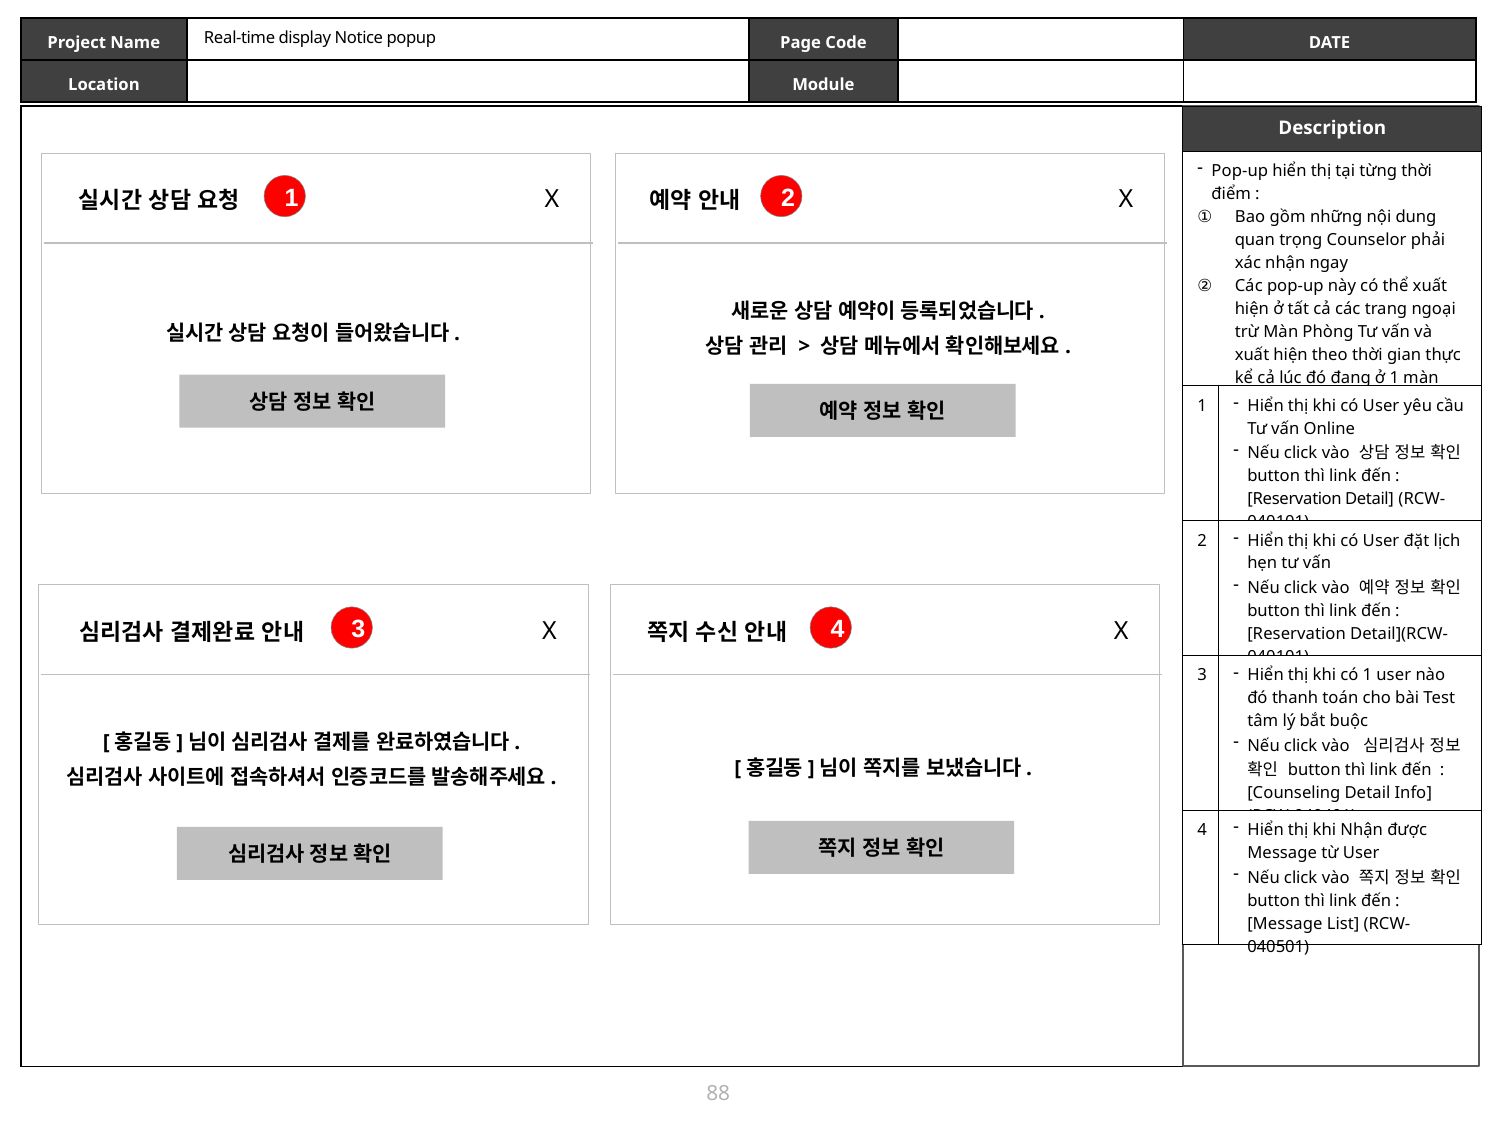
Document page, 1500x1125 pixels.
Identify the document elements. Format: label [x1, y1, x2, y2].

table_cell [1183, 521, 1218, 655]
table_cell [1219, 811, 1481, 944]
table_cell [1219, 521, 1481, 655]
text_box [615, 152, 1168, 494]
table_cell [1219, 656, 1481, 810]
table_cell [1183, 152, 1481, 385]
text_box [189, 19, 452, 54]
table_cell [1183, 656, 1218, 810]
table_cell [1183, 811, 1218, 944]
text_box [40, 152, 594, 494]
text_box [26, 584, 597, 925]
text_box [610, 584, 1163, 925]
table_cell [1183, 386, 1218, 520]
table_header [1183, 107, 1481, 151]
slide_number [543, 1063, 894, 1124]
table_cell [1219, 386, 1481, 520]
